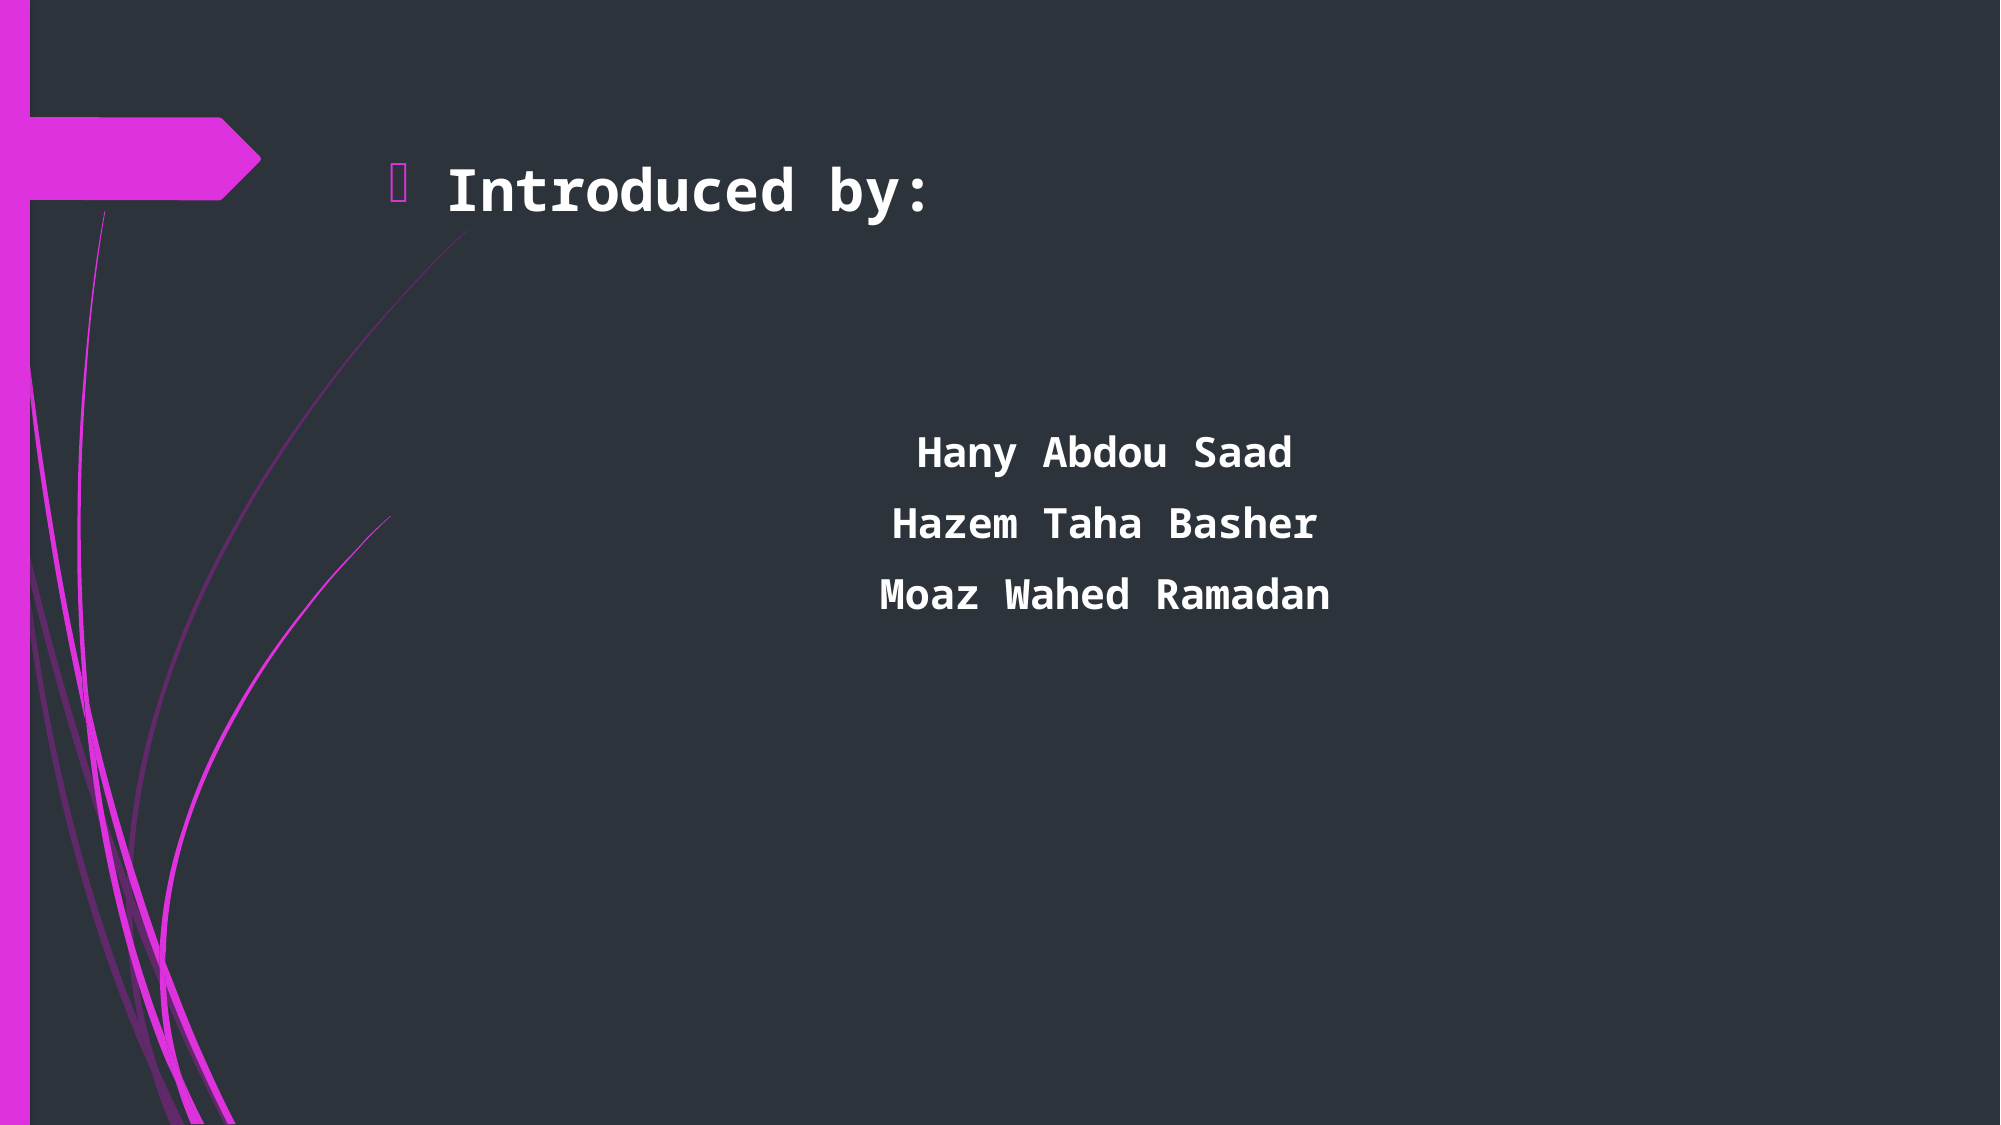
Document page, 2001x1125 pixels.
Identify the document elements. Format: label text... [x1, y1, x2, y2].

list Introduced by: Hany Abdou Saad Hazem Taha Basher Moaz Wahed Ramadan [373, 146, 1837, 950]
